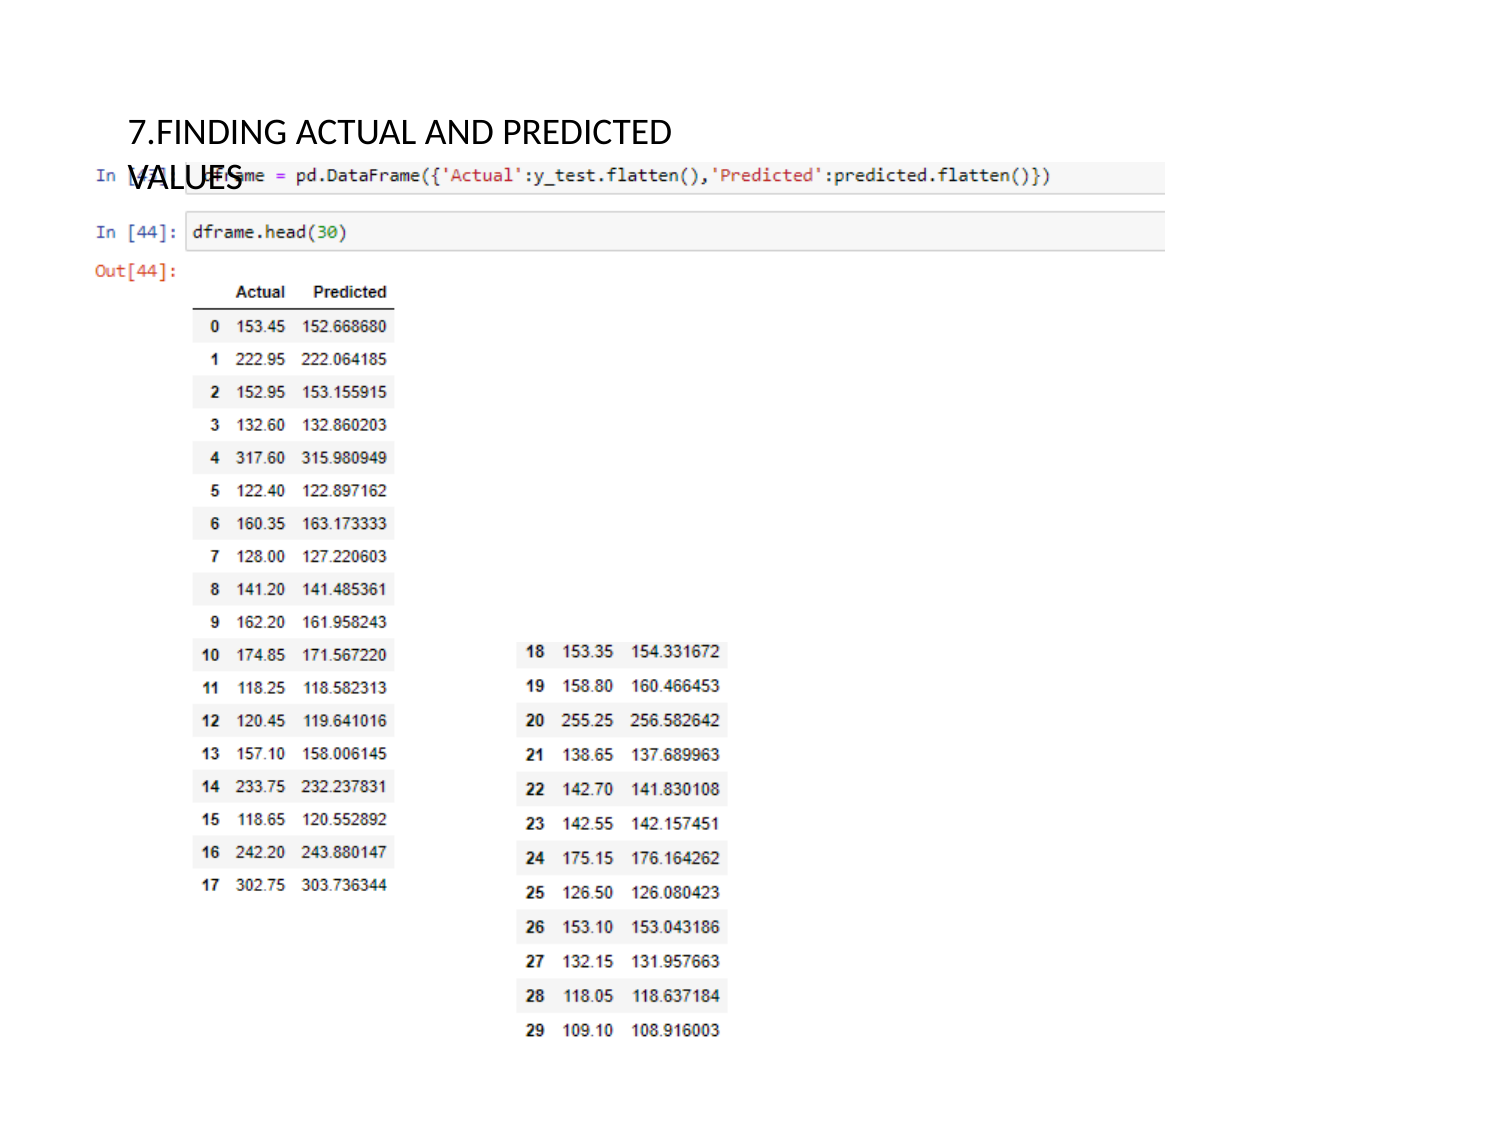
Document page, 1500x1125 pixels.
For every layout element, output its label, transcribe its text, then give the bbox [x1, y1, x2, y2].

picture [74, 162, 1341, 1046]
text_box 7.FINDING ACTUAL AND PREDICTED VALUES [112, 99, 811, 160]
